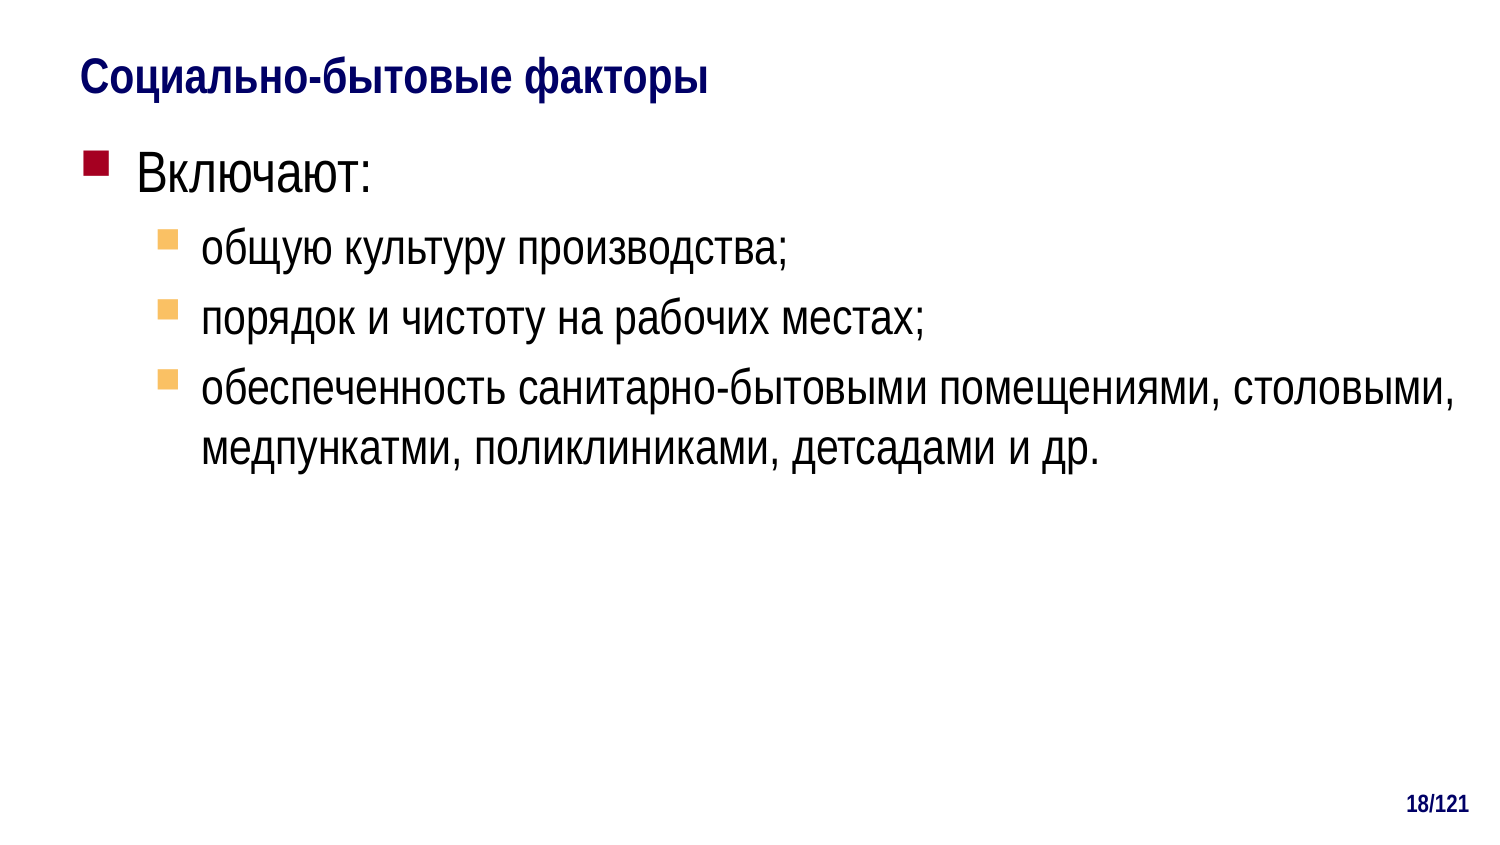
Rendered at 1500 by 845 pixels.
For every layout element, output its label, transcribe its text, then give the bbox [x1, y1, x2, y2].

title Социально-бытовые факторы [64, 32, 1483, 115]
list Включают: общую культуру производства; порядок и чистоту на рабочих местах; обеспеченность санитарно-бытовыми помещениями, столовыми, медпункатми, поликлиниками, детсадами и др. [64, 126, 1483, 789]
